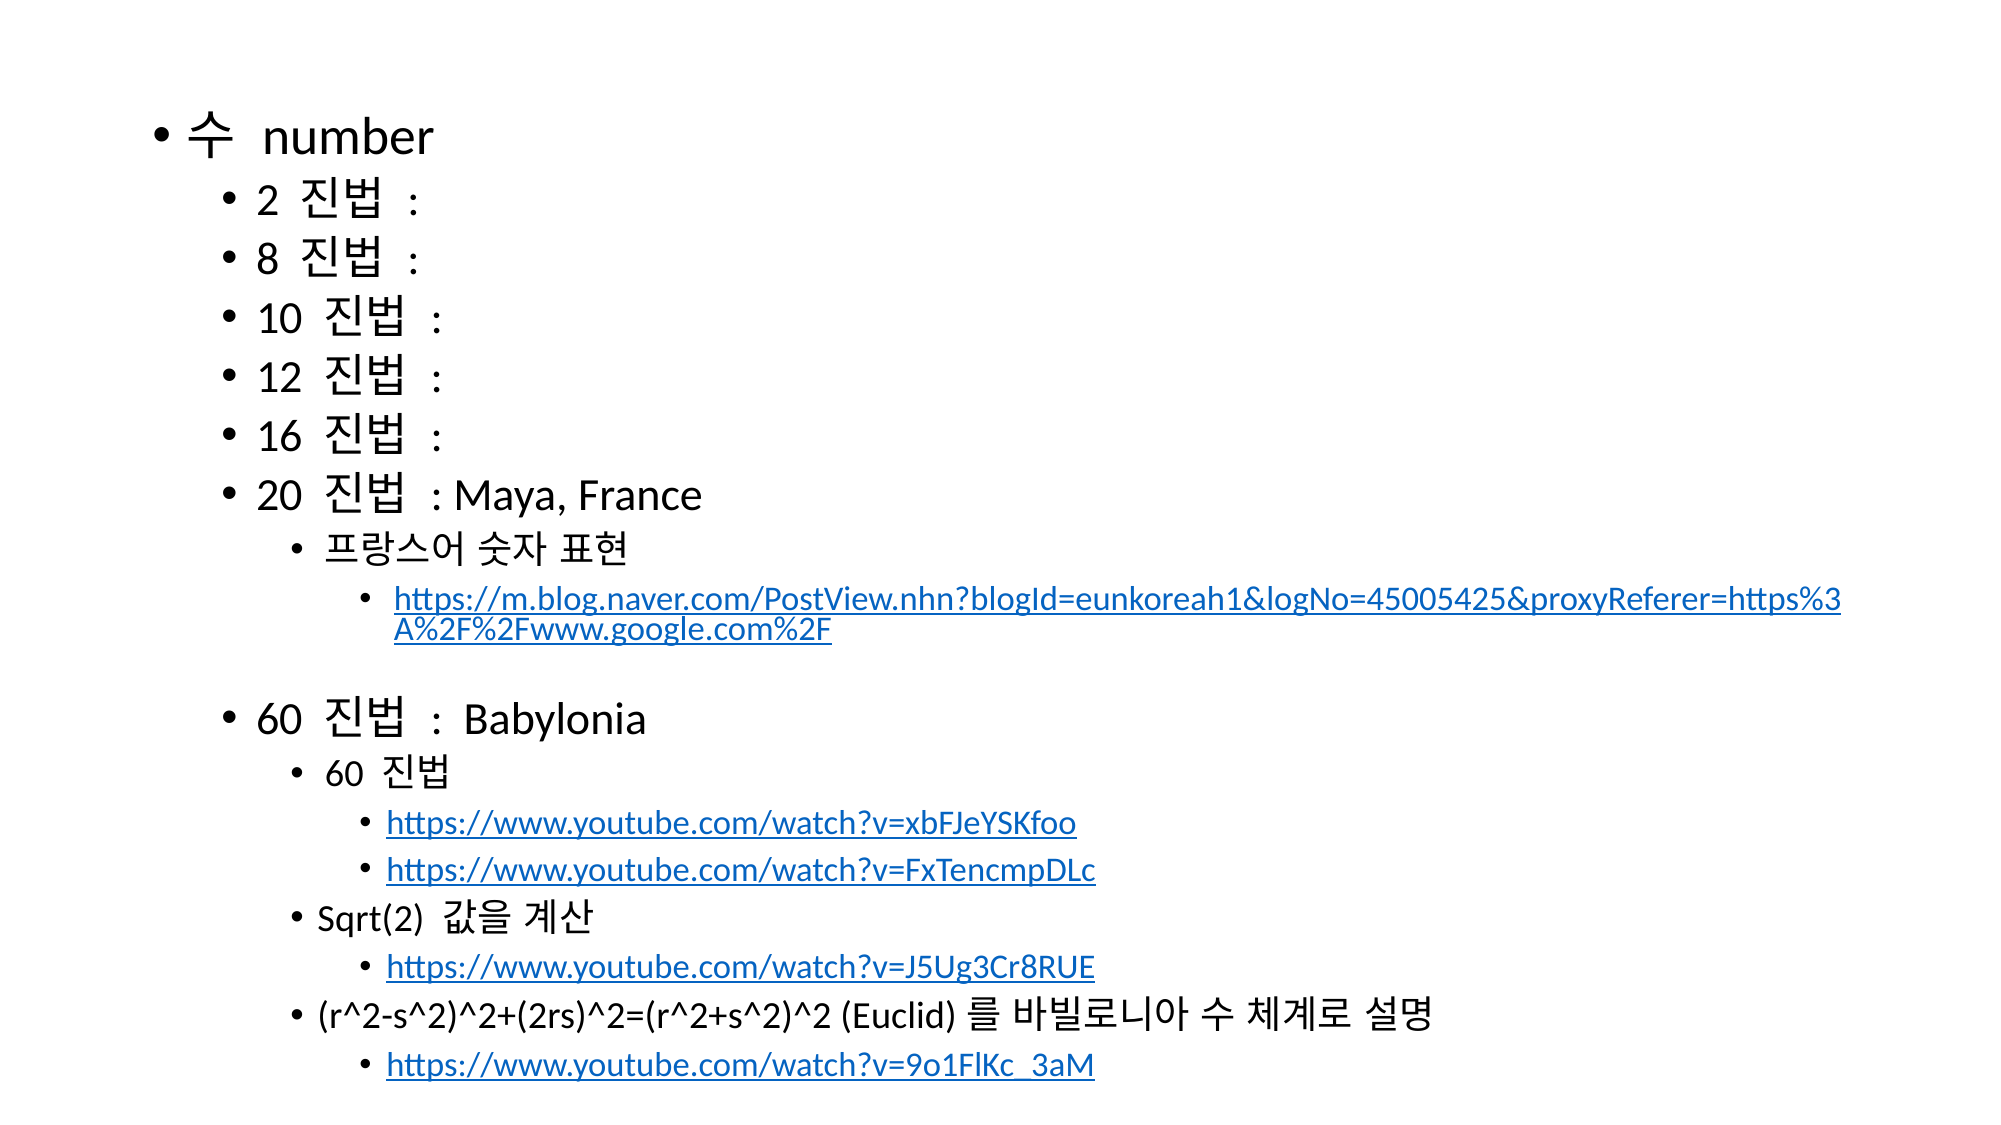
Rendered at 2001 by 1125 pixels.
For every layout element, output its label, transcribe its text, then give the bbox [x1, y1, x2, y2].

list 수 number 2 진법 : 8 진법 : 10 진법 : 12 진법 : 16 진법 : 20 진법 : Maya, France 프랑스어 숫자 표현 https://m.blog.naver.com/PostView.nhn?blogId=eunkoreah1&logNo=45005425&proxyReferer=https%3A%2F%2Fwww.google.com%2F 60 진법 : Babylonia 60 진법 https://www.youtube.com/watch?v=xbFJeYSKfoo https://www.youtube.com/watch?v=FxTencmpDLc Sqrt(2) 값을 계산 https://www.youtube.com/watch?v=J5Ug3Cr8RUE (r^2-s^2)^2+(2rs)^2=(r^2+s^2)^2 (Euclid)를 바빌로니아 수 체계로 설명 https://www.youtube.com/watch?v=9o1FlKc_3aM [137, 100, 1863, 1064]
